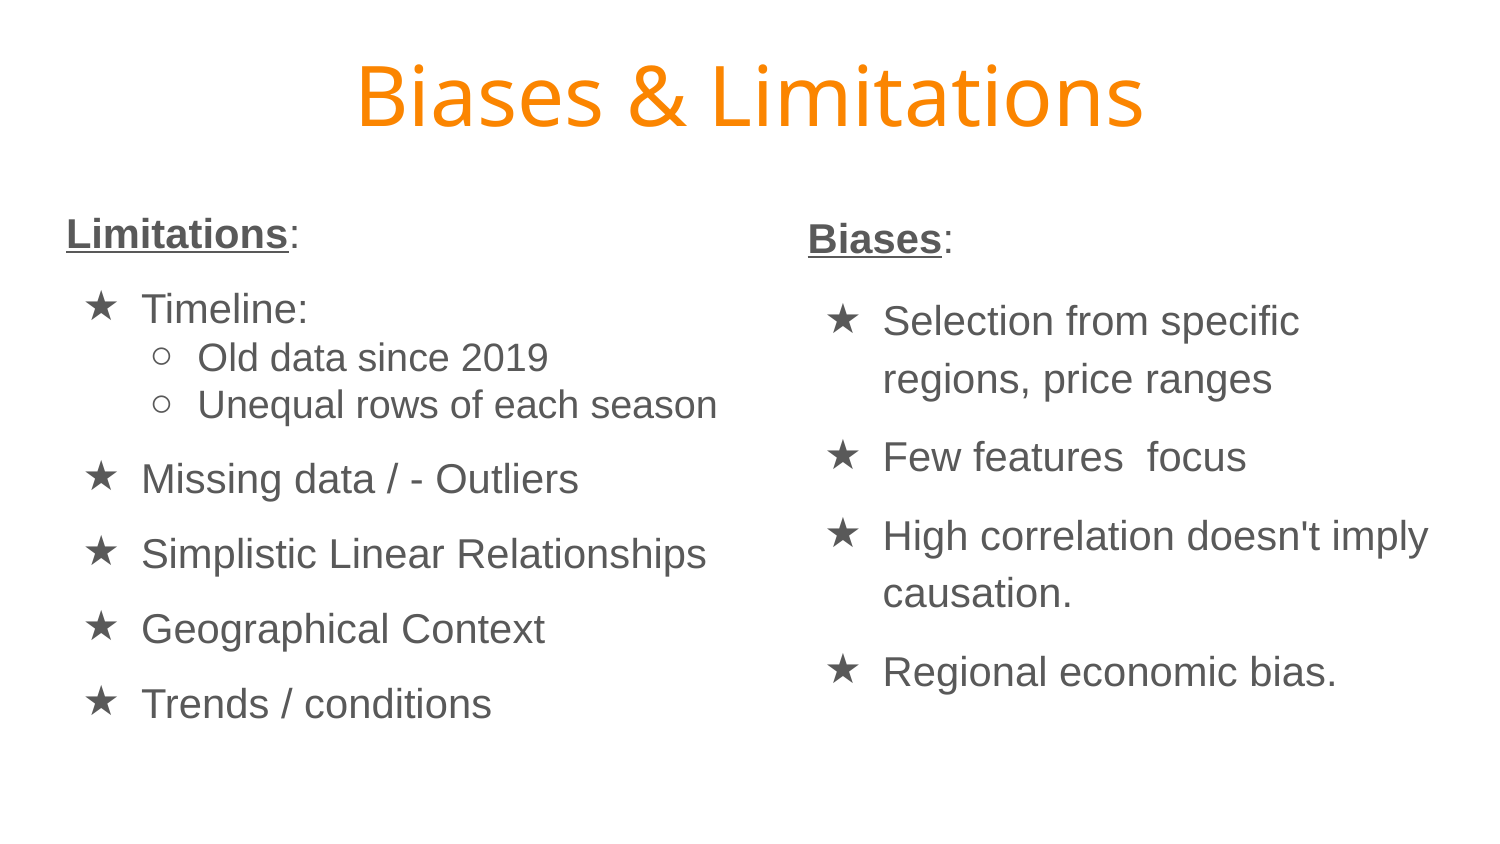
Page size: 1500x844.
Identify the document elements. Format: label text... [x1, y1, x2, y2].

title Biases & Limitations [51, 27, 1449, 167]
list Biases: Selection from specific regions, price ranges Few features focus High correlation doesn't imply causation. Regional economic bias. [792, 189, 1449, 750]
list Limitations: Timeline: Old data since 2019 Unequal rows of each season Missing data / - Outliers Simplistic Linear Relationships Geographical Context Trends / conditions [51, 189, 750, 750]
